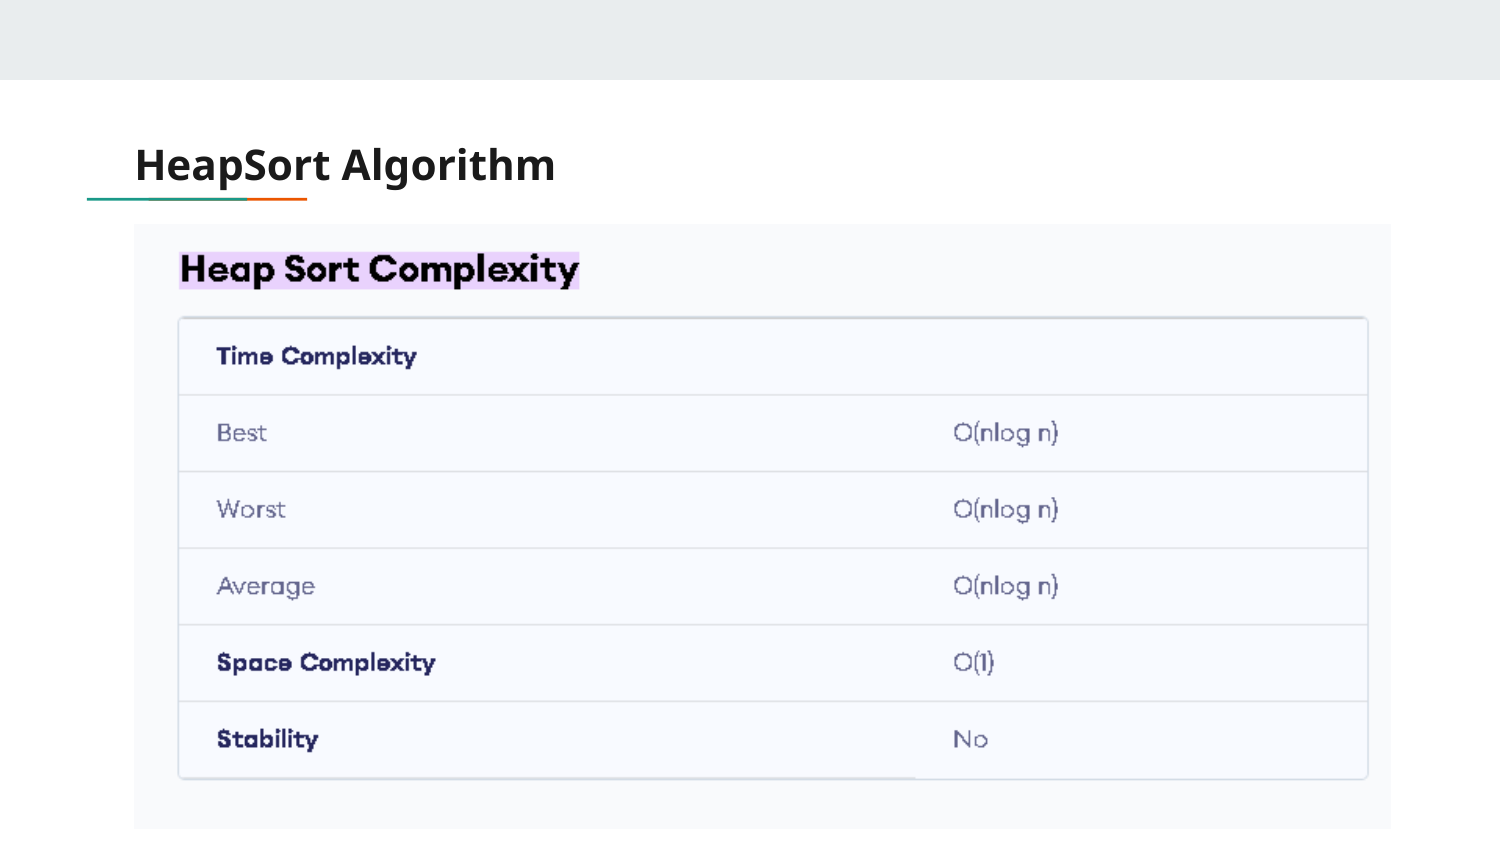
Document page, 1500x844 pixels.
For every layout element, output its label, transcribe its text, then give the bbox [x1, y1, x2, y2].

picture [133, 223, 1391, 829]
title HeapSort Algorithm [119, 120, 1381, 209]
